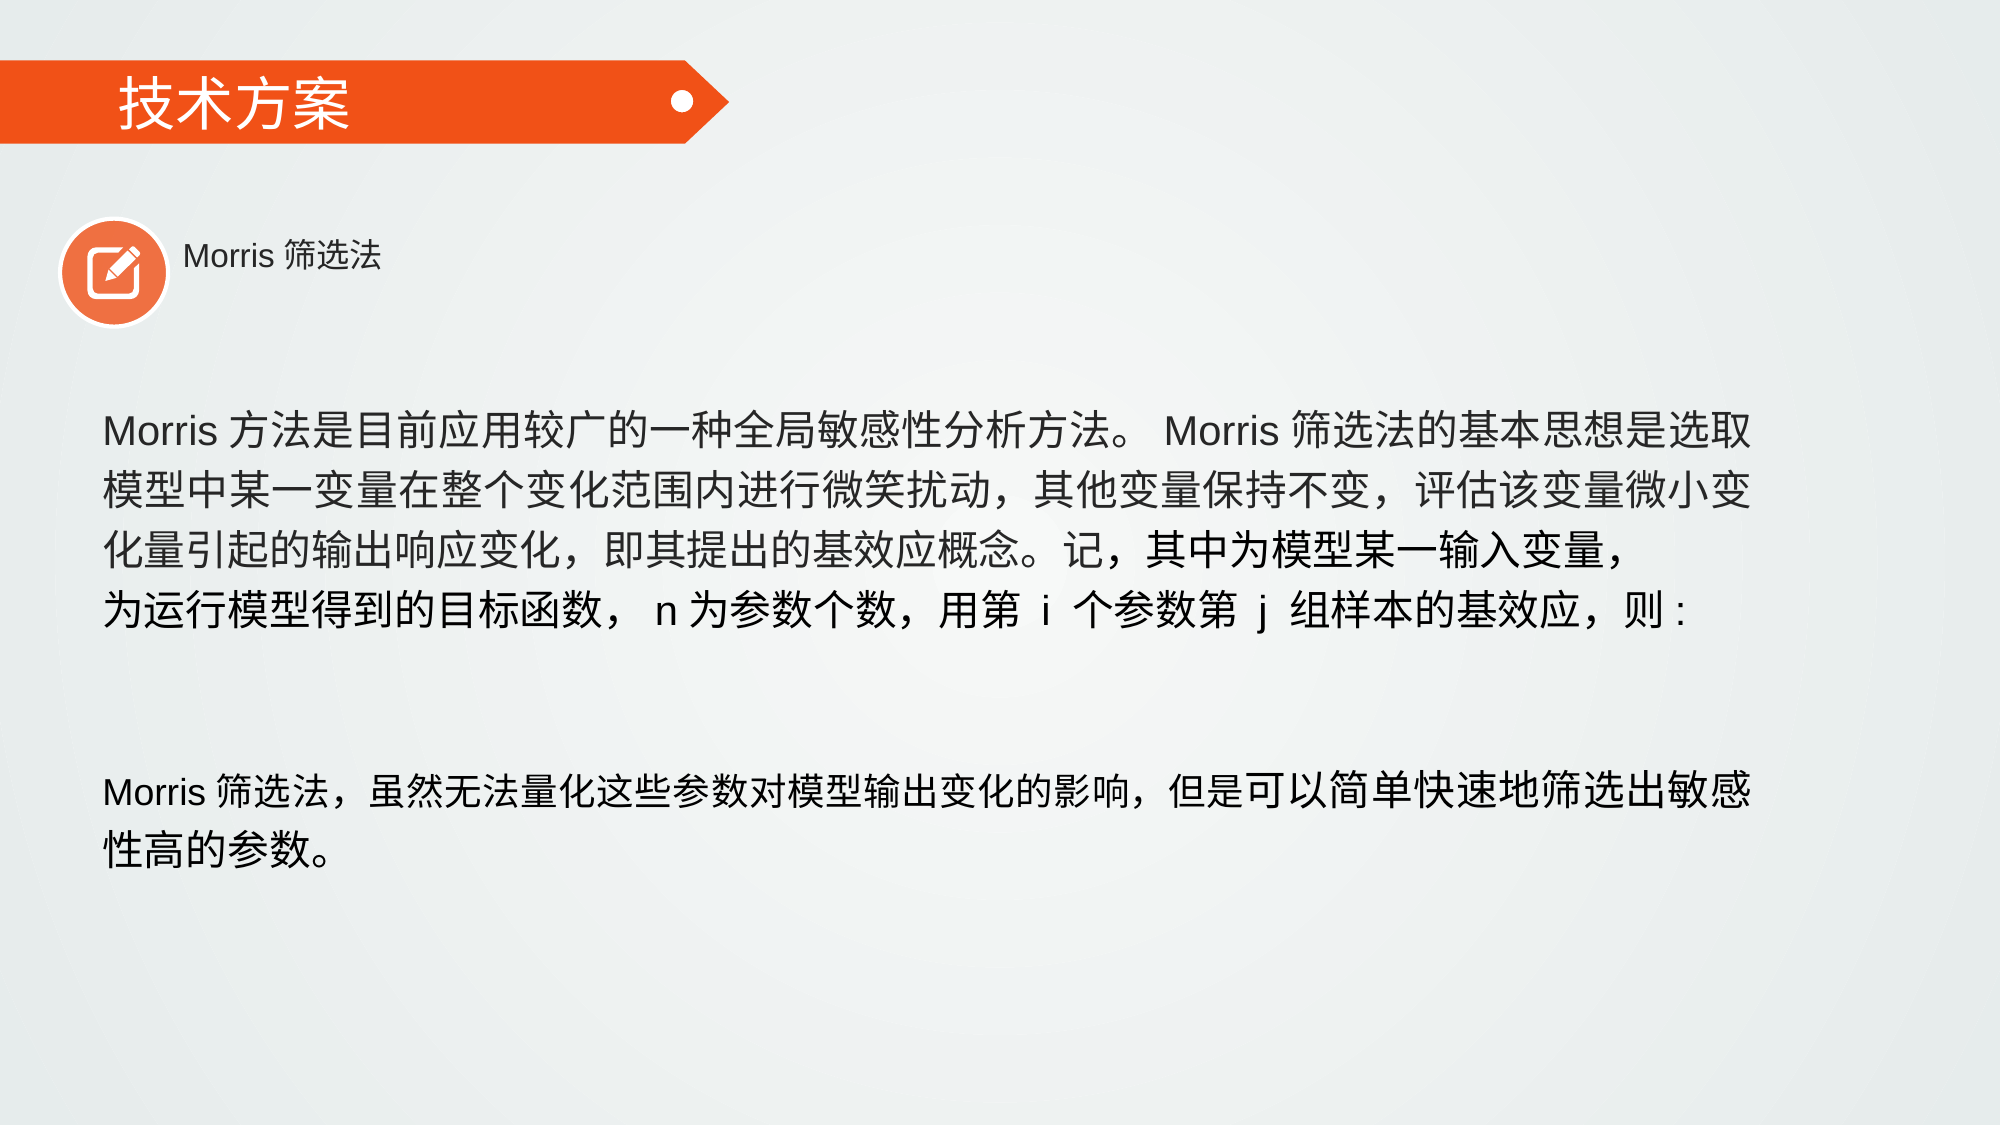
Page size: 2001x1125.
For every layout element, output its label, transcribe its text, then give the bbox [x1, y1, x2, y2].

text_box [59, 218, 587, 327]
text_box [0, 59, 102, 145]
text_box [366, 59, 731, 145]
text_box 技术方案 [102, 59, 366, 145]
text_box [668, 87, 696, 115]
